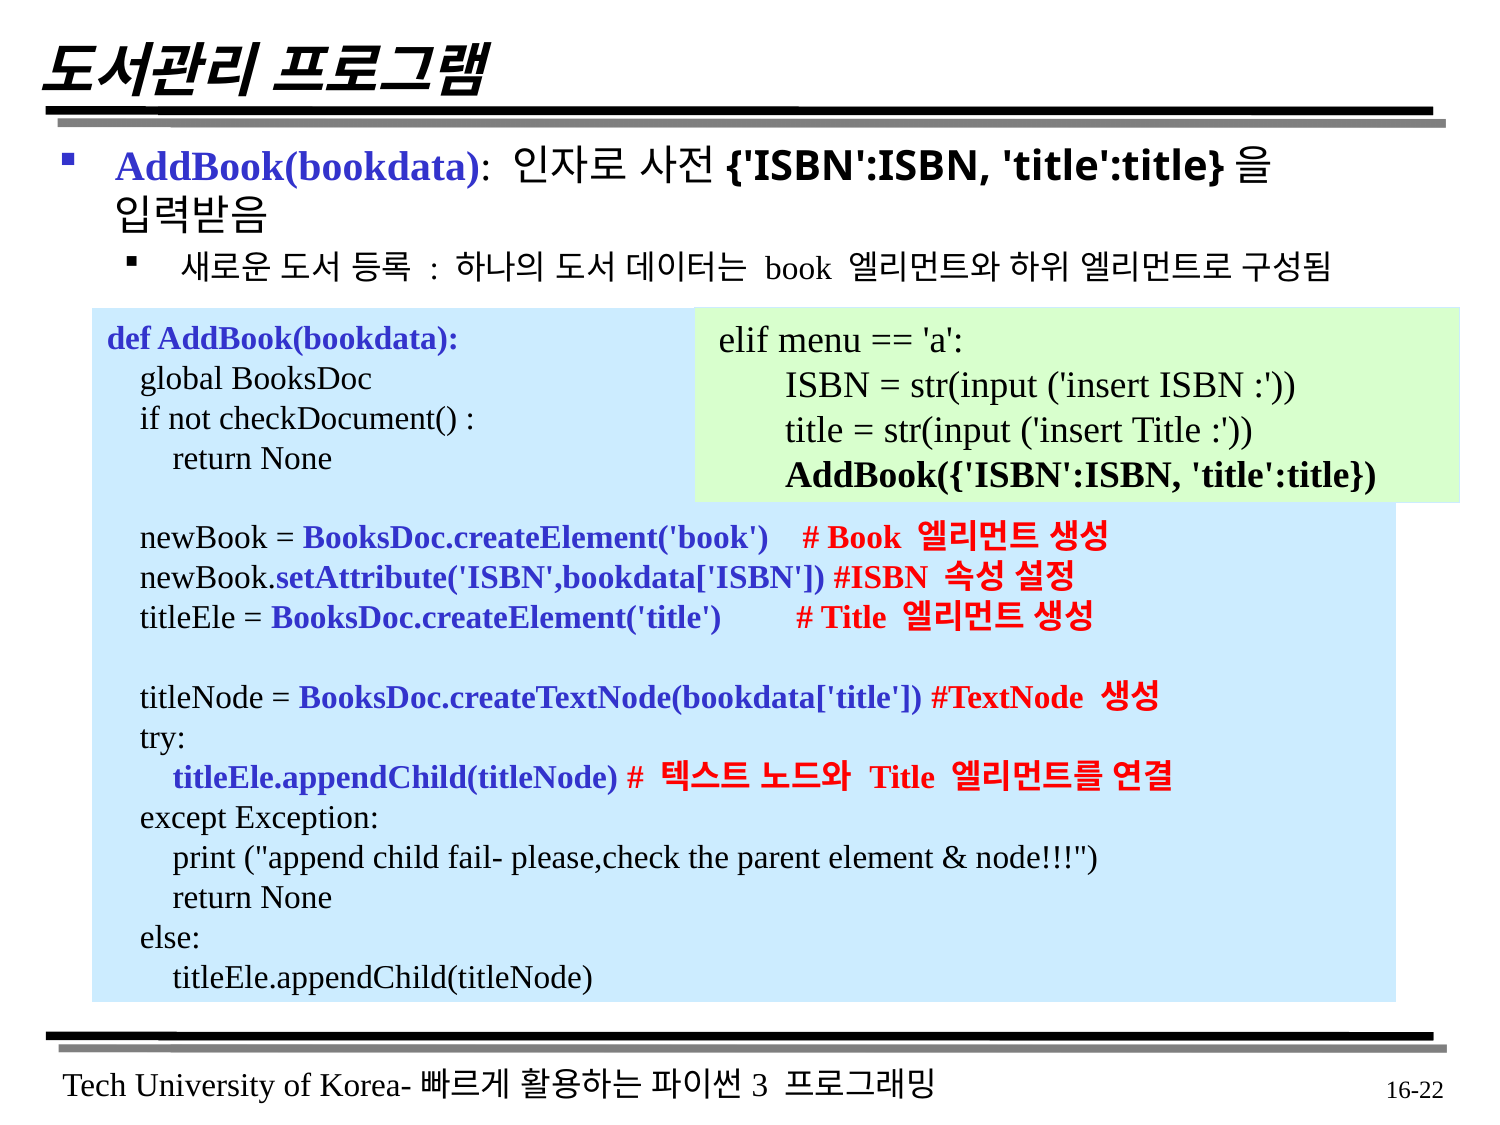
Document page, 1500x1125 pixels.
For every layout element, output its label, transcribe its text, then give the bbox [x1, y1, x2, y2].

text_box def AddBook(bookdata): global BooksDoc if not checkDocument() : return None newBook = BooksDoc.createElement('book') # Book 엘리먼트 생성 newBook.setAttribute('ISBN',bookdata['ISBN']) #ISBN 속성 설정 titleEle = BooksDoc.createElement('title') # Title 엘리먼트 생성 titleNode = BooksDoc.createTextNode(bookdata['title']) #TextNode 생성 try: titleEle.appendChild(titleNode) # 텍스트 노드와 Title 엘리먼트를 연결 except Exception: print ("append child fail- please,check the parent element & node!!!") return None else: titleEle.appendChild(titleNode) [92, 308, 1396, 1002]
text_box elif menu == 'a': ISBN = str(input ('insert ISBN :')) title = str(input ('insert Title :')) AddBook({'ISBN':ISBN, 'title':title}) [694, 307, 1460, 503]
text_box AddBook(bookdata): 인자로 사전{'ISBN':ISBN, 'title':title}을 입력받음 새로운 도서 등록 : 하나의 도서 데이터는 book 엘리먼트와 하위 엘리먼트로 구성됨 [43, 131, 1450, 977]
title 도서관리 프로그램 [25, 25, 1301, 101]
text_box [704, 189, 736, 266]
slide_number 16-22 [1333, 1066, 1460, 1115]
